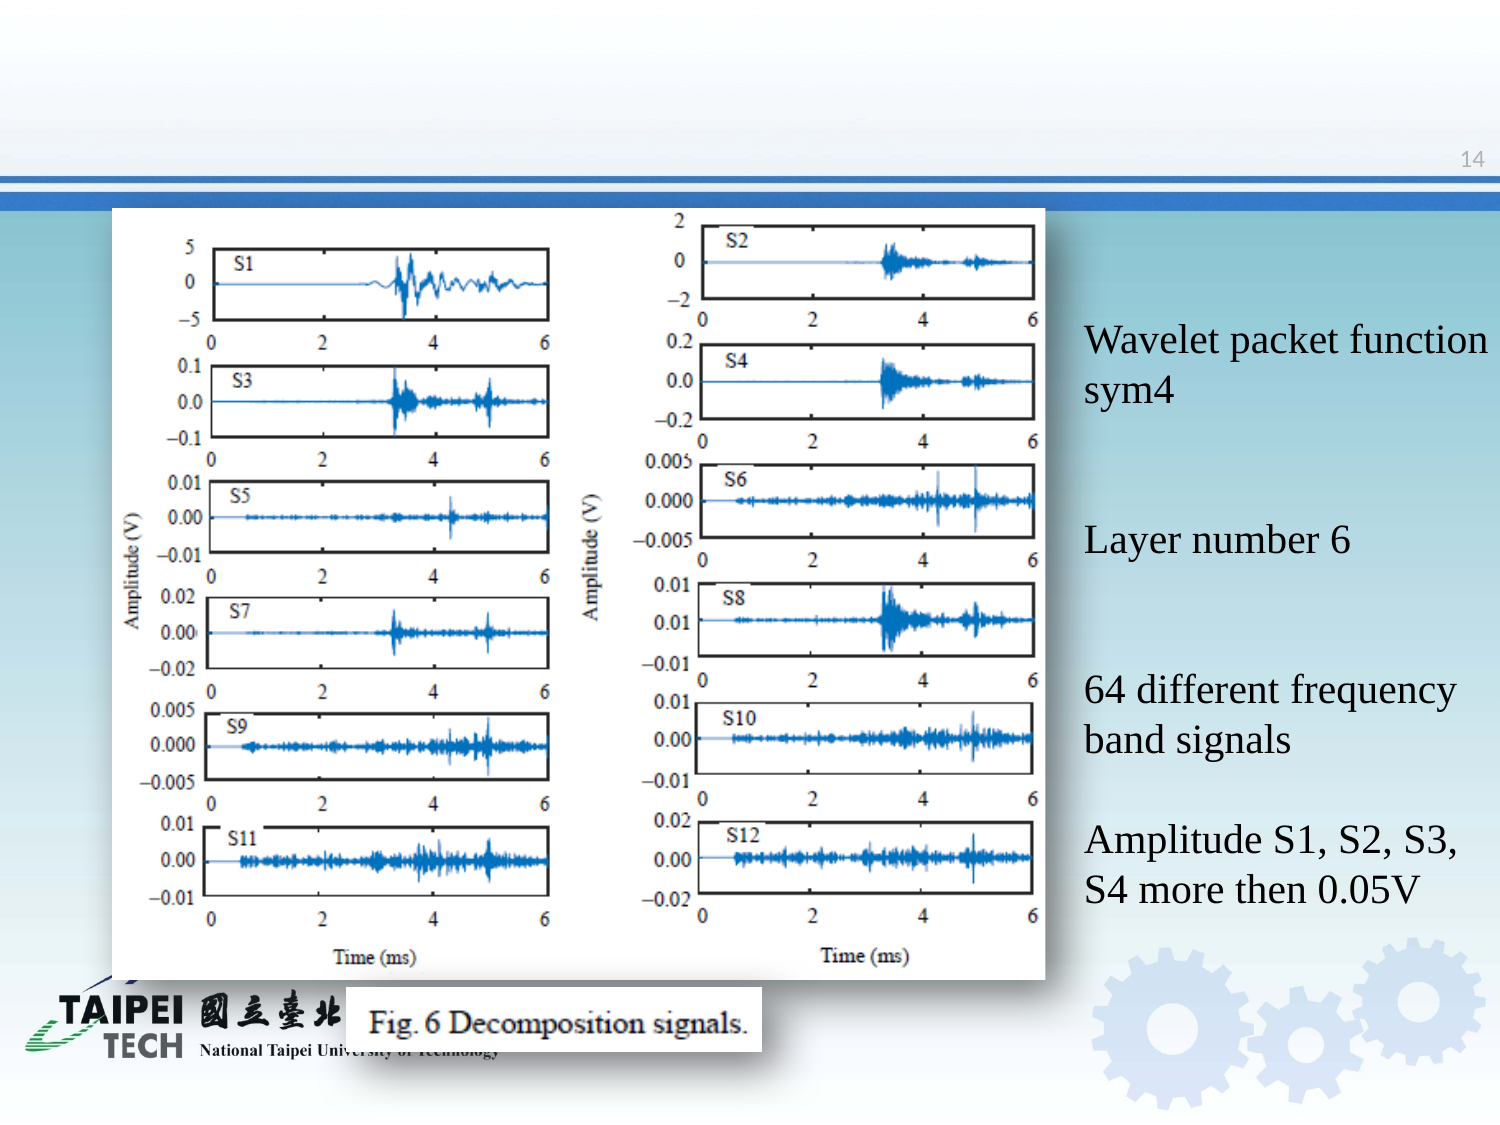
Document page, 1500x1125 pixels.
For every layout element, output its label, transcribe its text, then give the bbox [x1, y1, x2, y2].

text_box Wavelet packet function sym4 Layer number 6 64 different frequency band signals Amplitude S1, S2, S3, S4 more then 0.05V [1068, 248, 1500, 976]
slide_number 14 [1149, 127, 1500, 188]
picture [0, 0, 1500, 1124]
